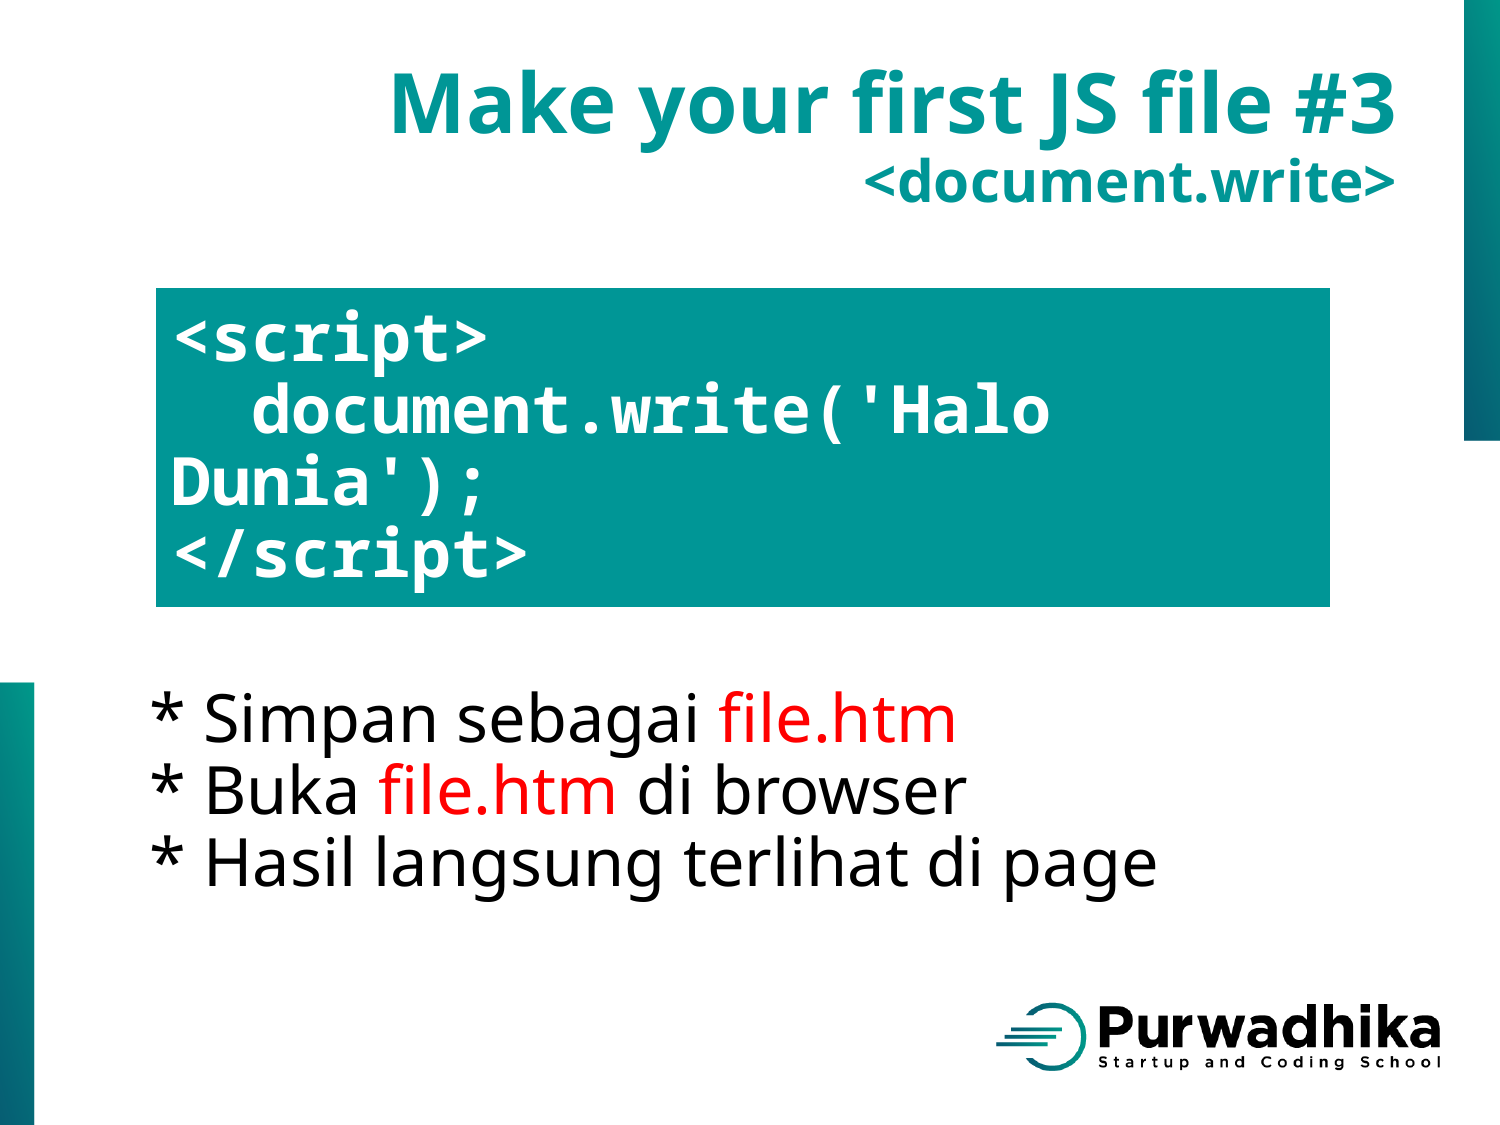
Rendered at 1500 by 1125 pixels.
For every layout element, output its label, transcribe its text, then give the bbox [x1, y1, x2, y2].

text_box [134, 247, 1405, 658]
text_box Make your first JS file #3 <document.write> [42, 30, 1412, 247]
picture [0, 0, 1500, 1125]
text_box <script> document.write('Halo Dunia'); </script> [156, 289, 1329, 607]
text_box [134, 928, 1405, 1068]
text_box * Simpan sebagai file.htm * Buka file.htm di browser * Hasil langsung terlihat di page [134, 658, 1444, 928]
